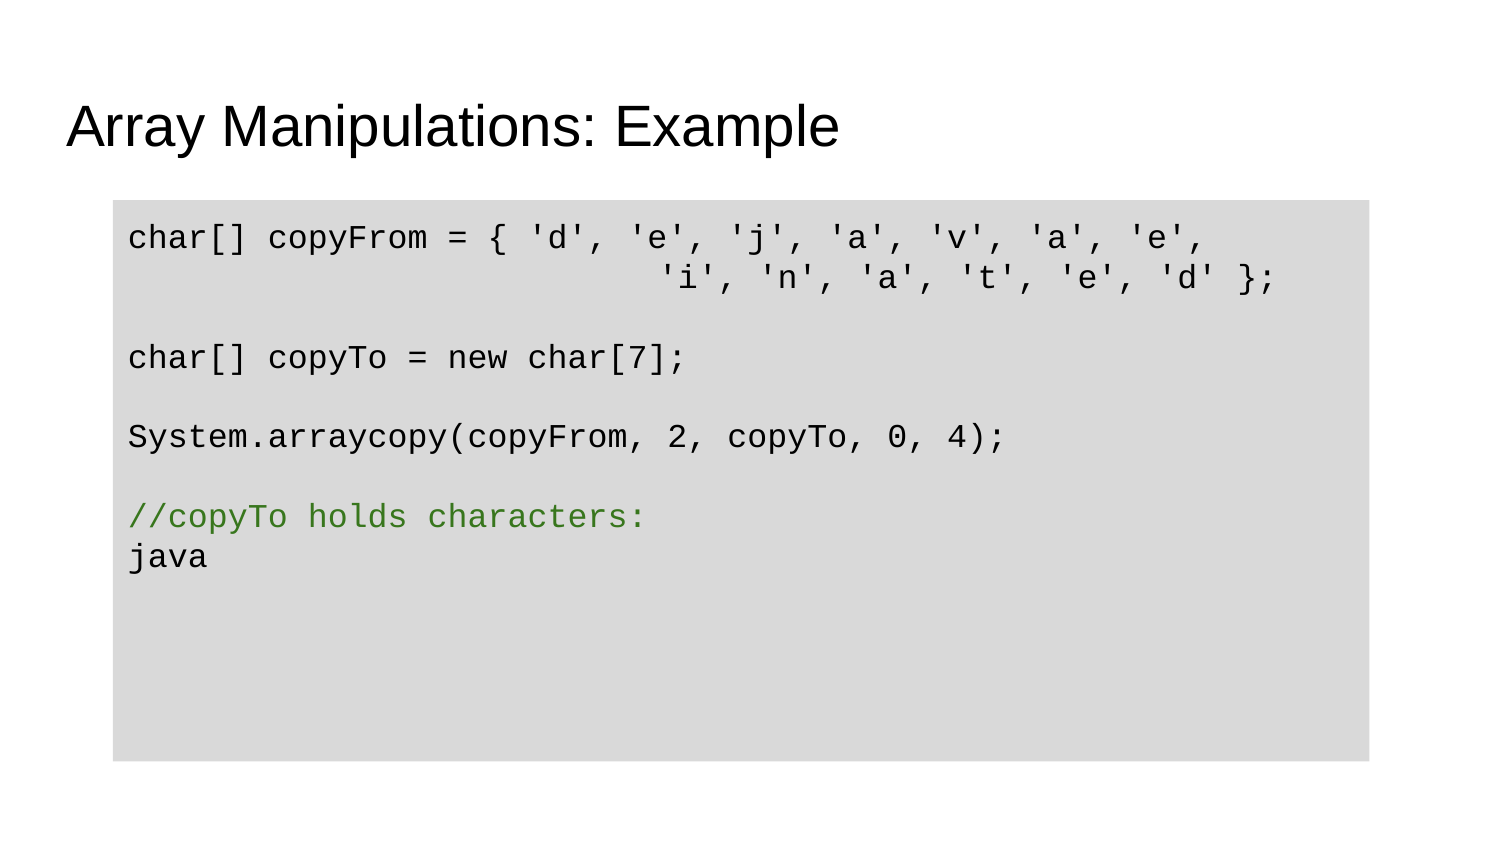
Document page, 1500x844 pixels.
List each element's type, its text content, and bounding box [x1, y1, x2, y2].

title Array Manipulations: Example [51, 72, 1449, 167]
text_box char[] copyFrom = { 'd', 'e', 'j', 'a', 'v', 'a', 'e', 'i', 'n', 'a', 't', 'e', 'd' }; char[] copyTo = new char[7]; System.arraycopy(copyFrom, 2, copyTo, 0, 4); //copyTo holds characters: java [112, 200, 1370, 762]
